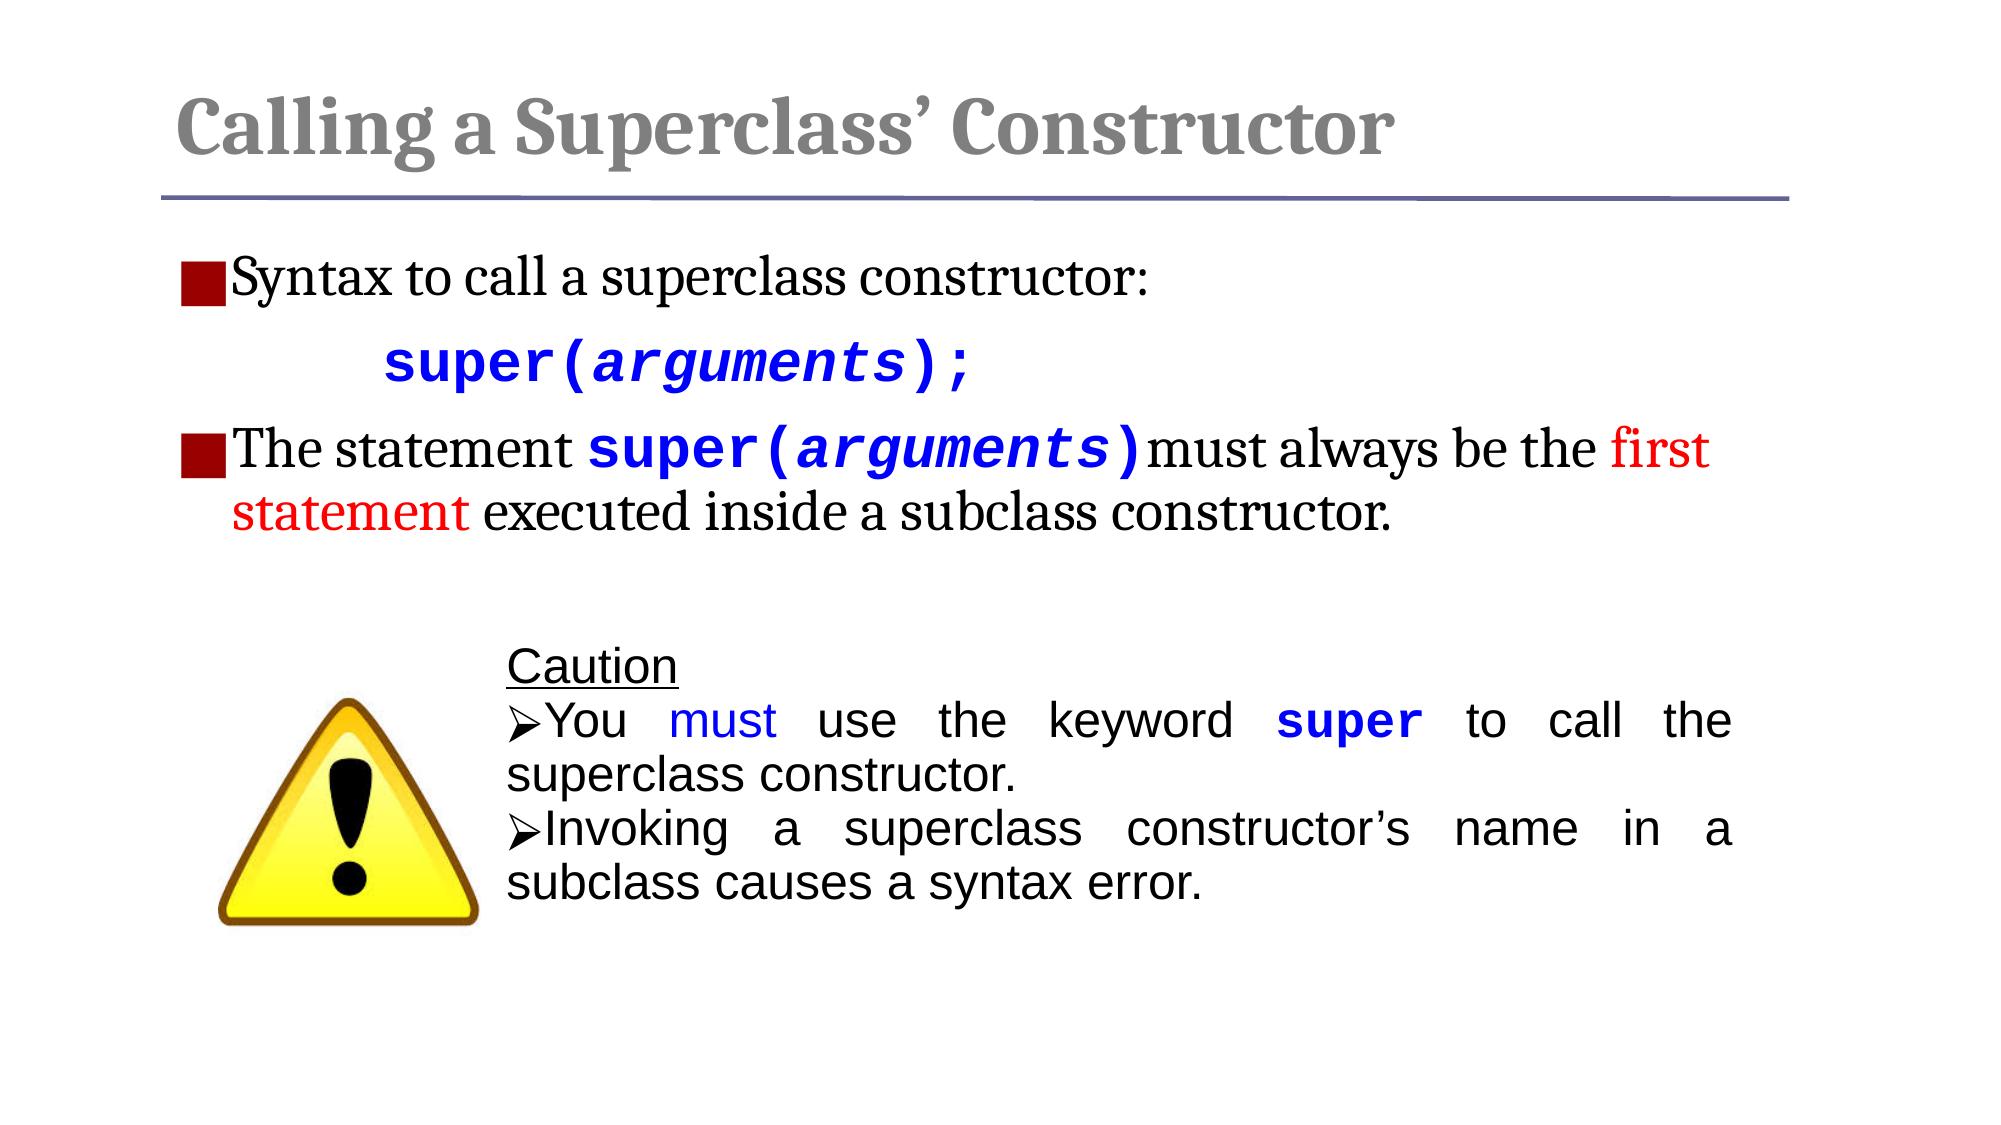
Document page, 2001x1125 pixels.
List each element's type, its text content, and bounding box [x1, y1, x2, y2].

list Syntax to call a superclass constructor: super(arguments); The statement super(arguments)must always be the first statement executed inside a subclass constructor. [161, 237, 1790, 610]
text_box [217, 632, 1749, 982]
title Calling a Superclass’ Constructor [161, 52, 1562, 178]
